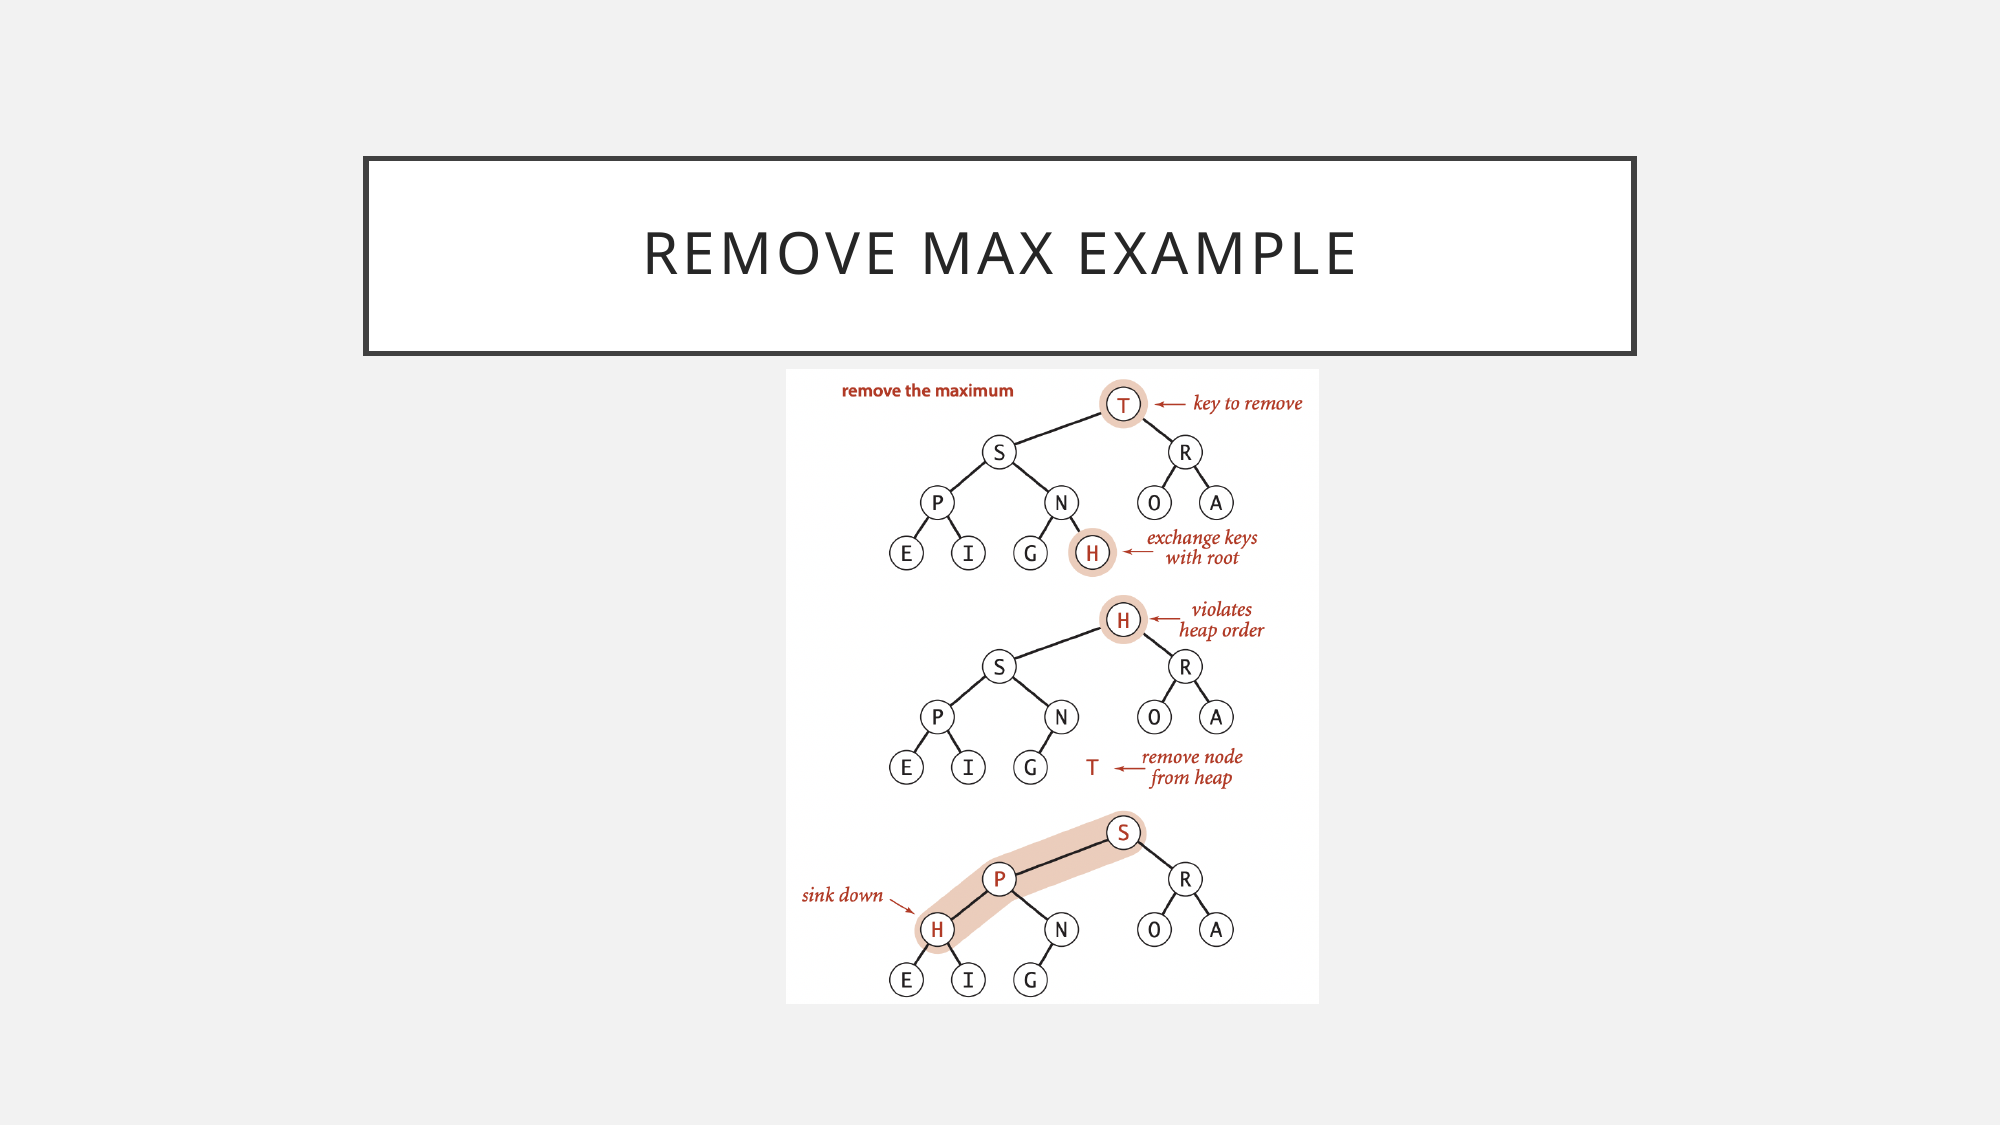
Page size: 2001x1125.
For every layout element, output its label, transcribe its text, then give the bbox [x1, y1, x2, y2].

title Remove Max Example [363, 156, 1637, 356]
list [786, 369, 1319, 1004]
